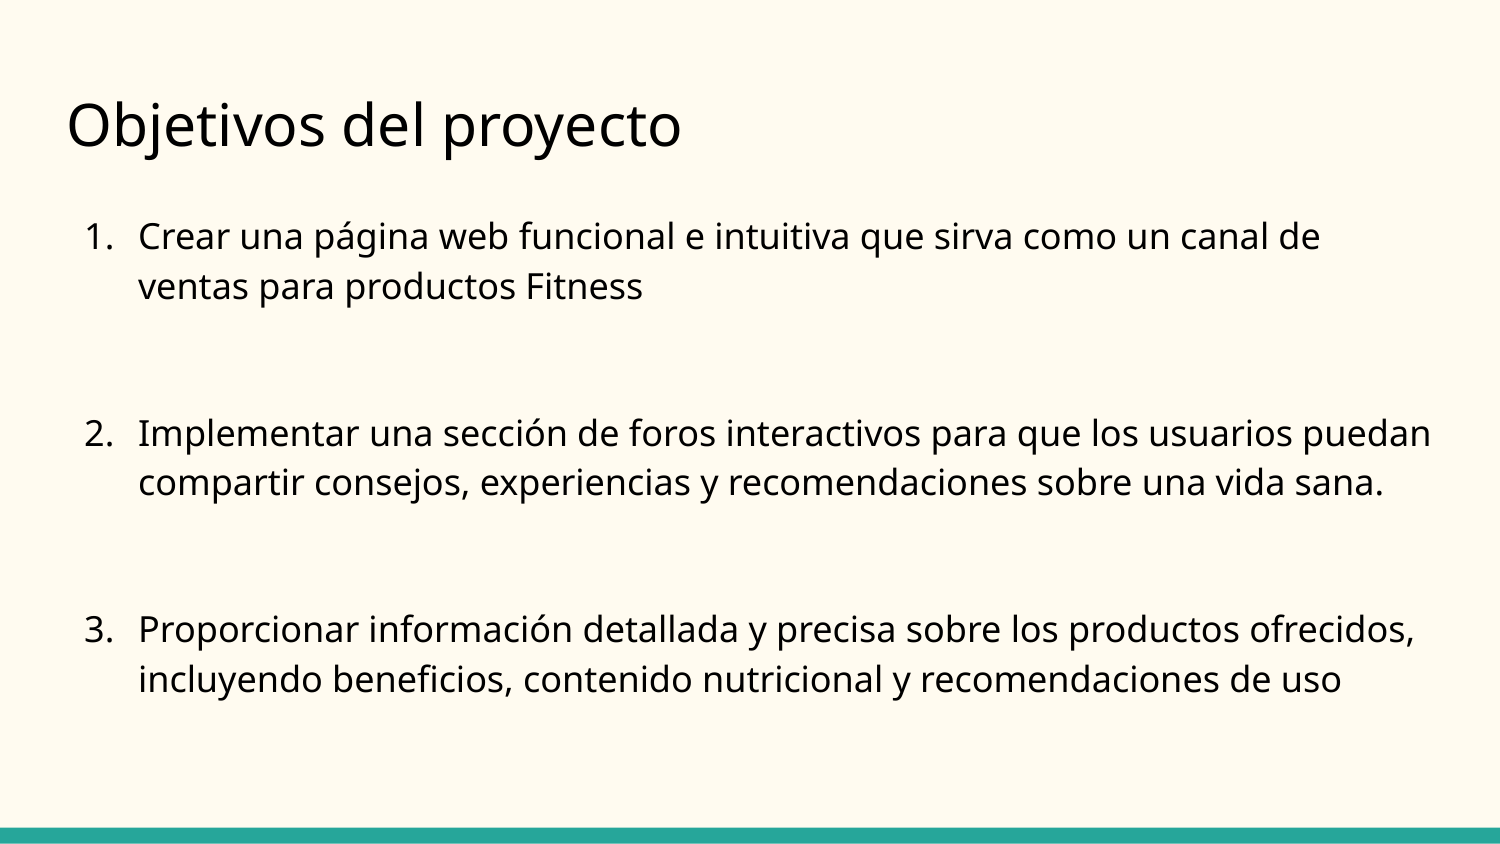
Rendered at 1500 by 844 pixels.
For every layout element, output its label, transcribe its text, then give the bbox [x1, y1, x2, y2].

title Objetivos del proyecto [51, 72, 1449, 174]
list Crear una página web funcional e intuitiva que sirva como un canal de ventas para productos Fitness Implementar una sección de foros interactivos para que los usuarios puedan compartir consejos, experiencias y recomendaciones sobre una vida sana. Proporcionar información detallada y precisa sobre los productos ofrecidos, incluyendo beneficios, contenido nutricional y recomendaciones de uso [51, 192, 1449, 750]
